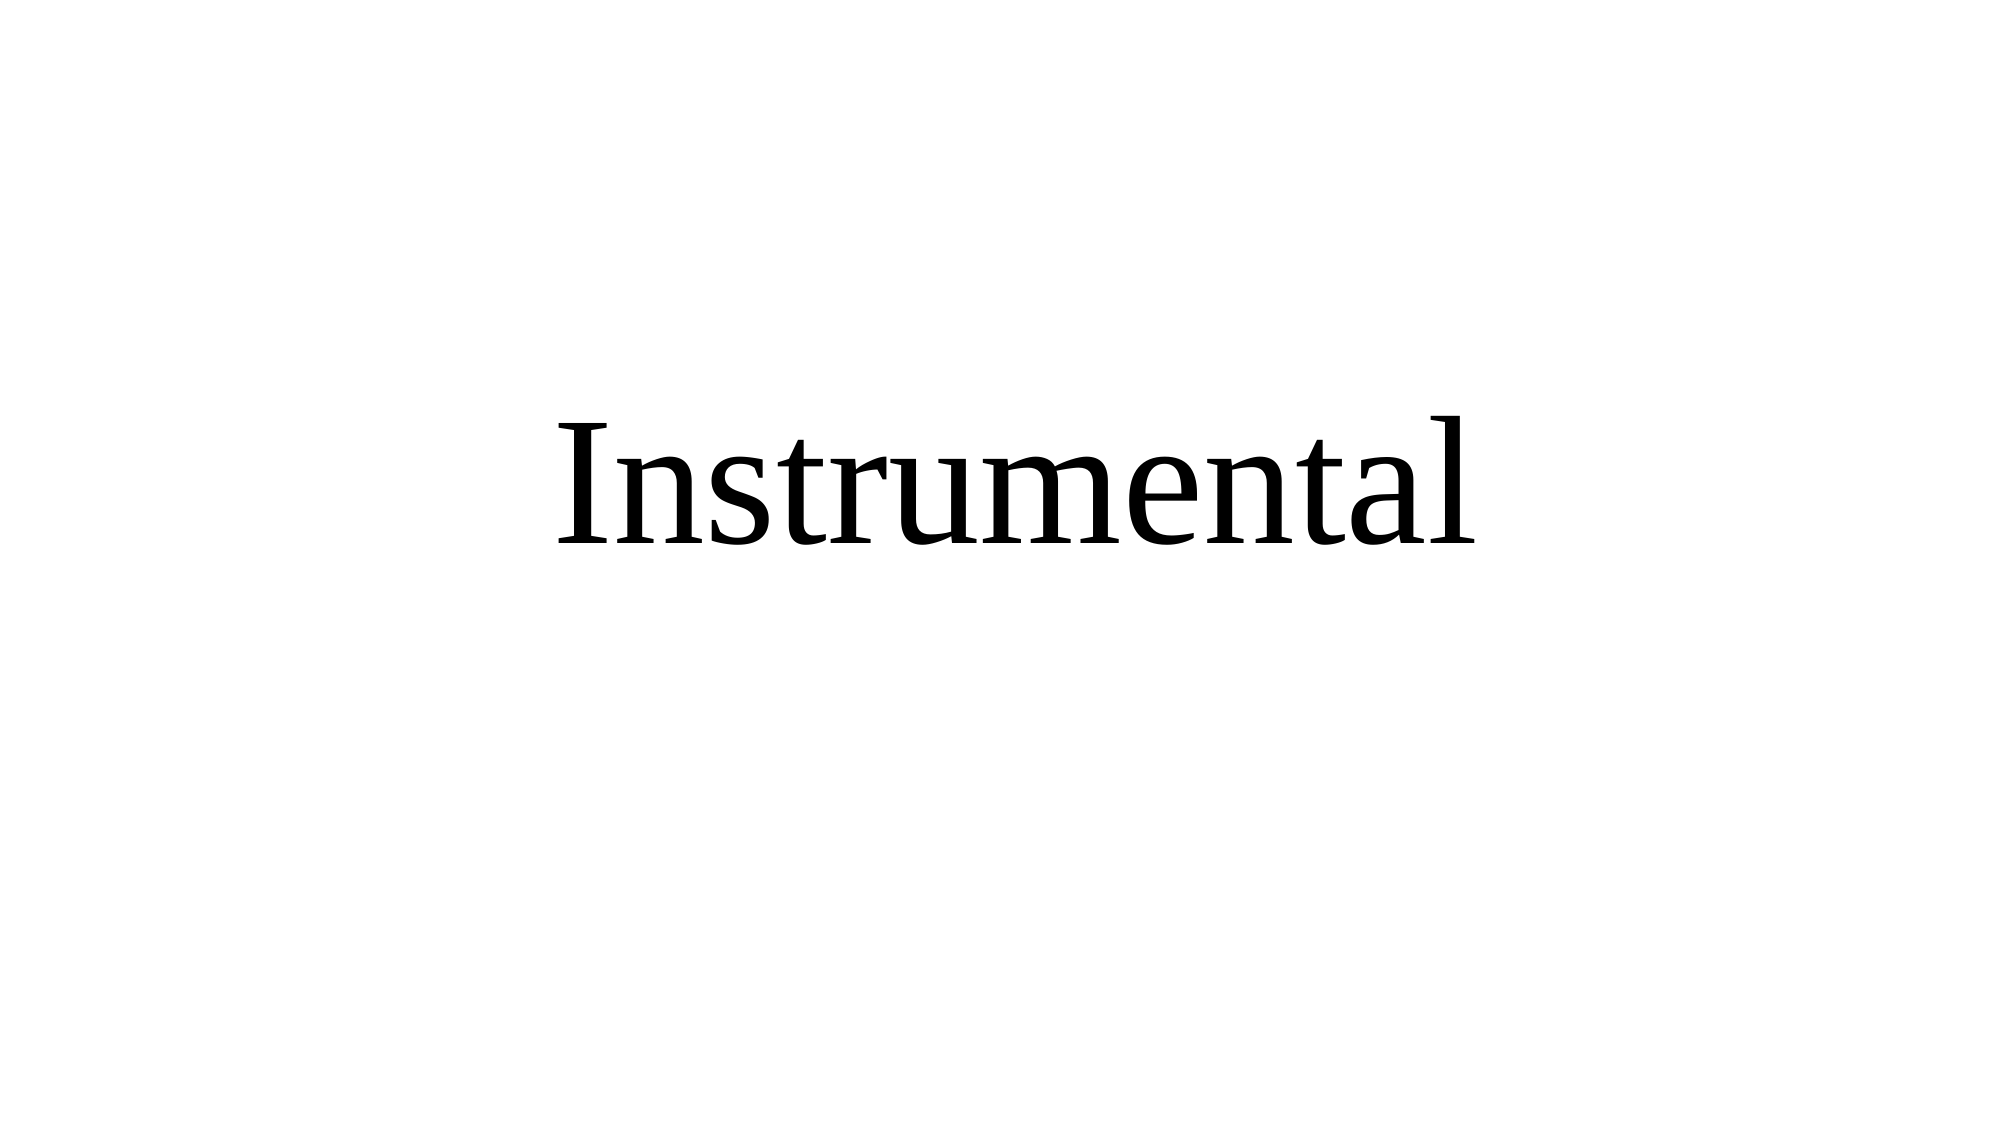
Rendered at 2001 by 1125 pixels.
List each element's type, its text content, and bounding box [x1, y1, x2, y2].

title Instrumental [153, 375, 1878, 593]
